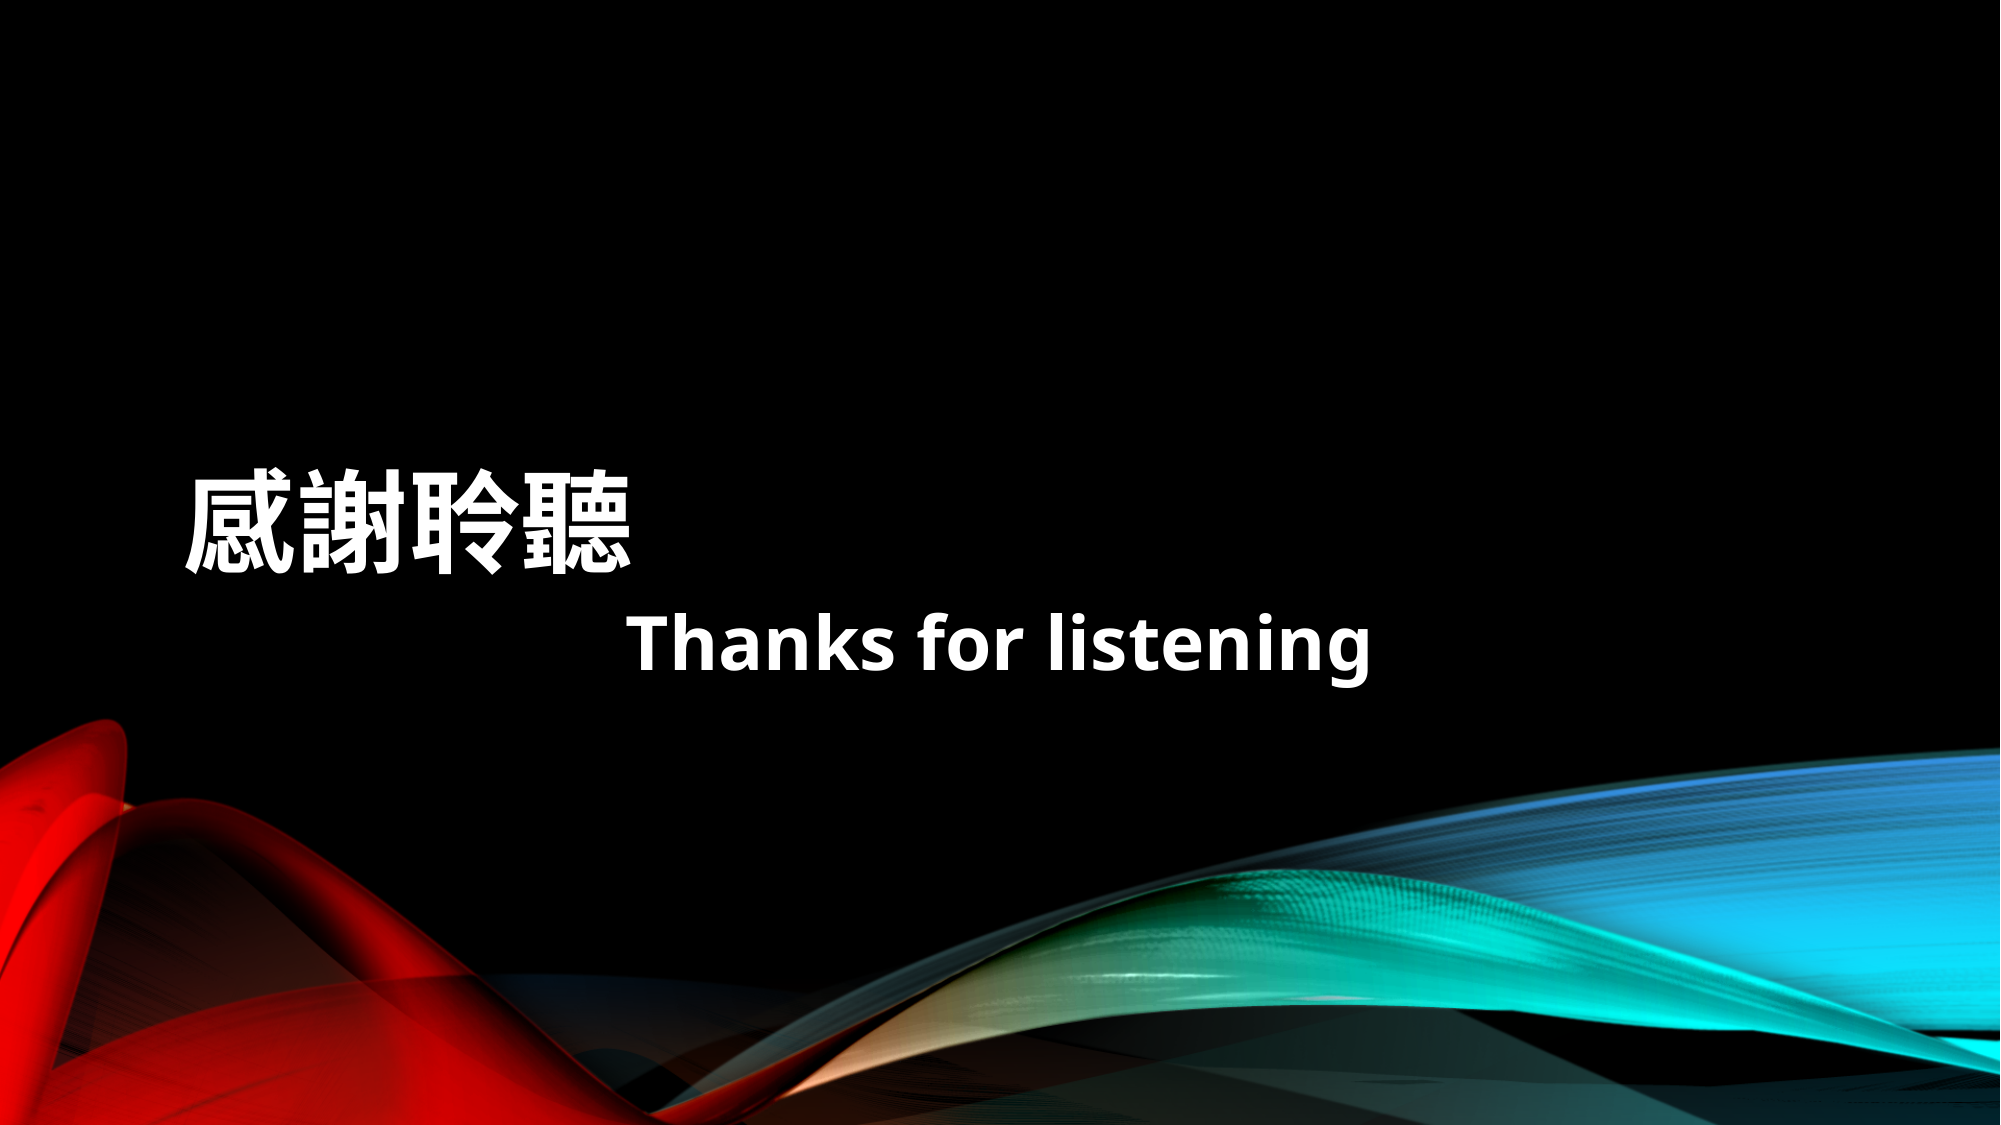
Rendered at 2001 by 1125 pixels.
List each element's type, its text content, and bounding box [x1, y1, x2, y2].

picture [0, 717, 2000, 1125]
title 感謝聆聽 [168, 184, 1833, 597]
list Thanks for listening [168, 598, 1833, 763]
